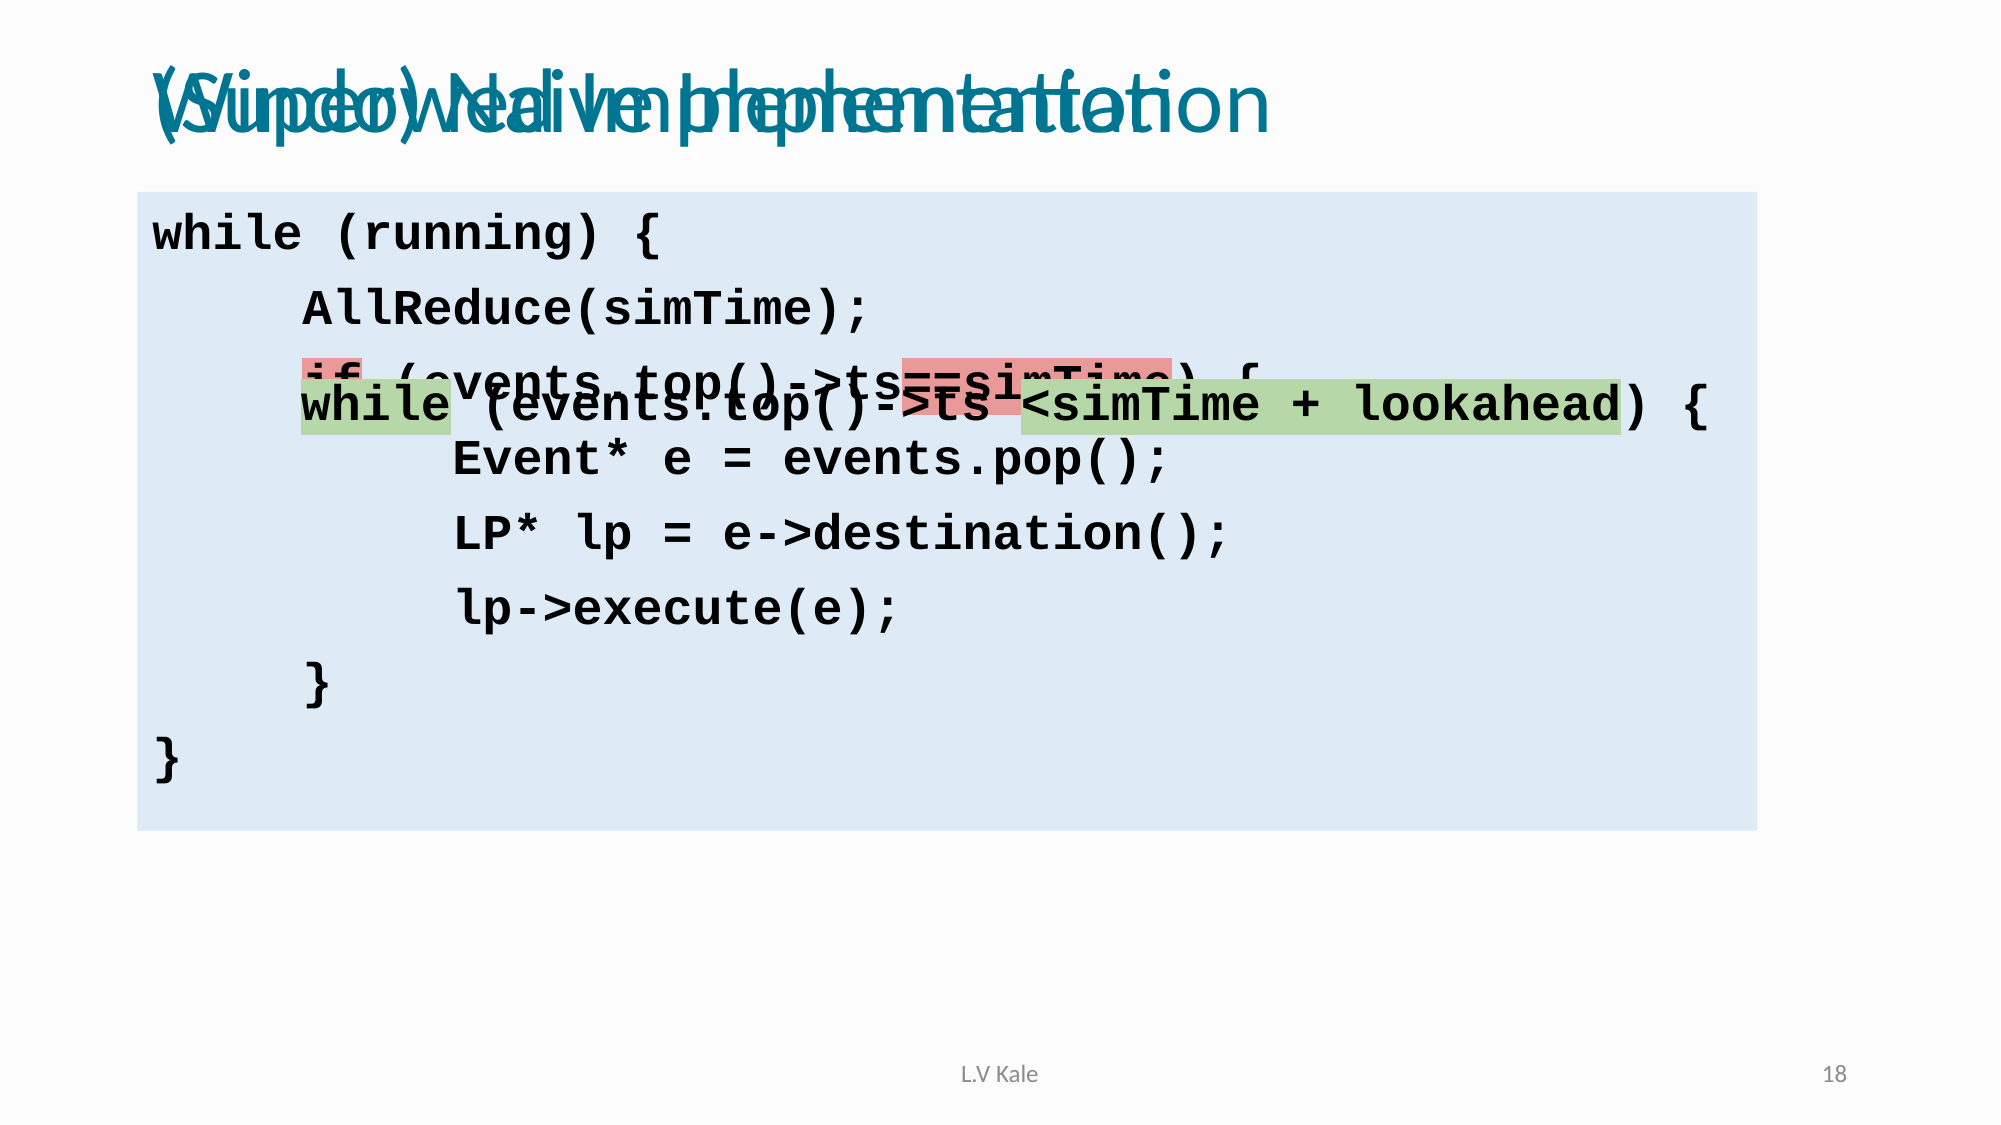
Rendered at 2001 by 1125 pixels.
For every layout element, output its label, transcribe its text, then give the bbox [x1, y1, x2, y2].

text_box while (events.top()->ts <simTime + lookahead) { [286, 362, 1758, 438]
text_box Windowed Implementation [137, 41, 1863, 168]
slide_number 18 [1412, 1042, 1863, 1103]
list while (running) { AllReduce(simTime); if (events.top()->ts==simTime) { Event* e = events.pop(); LP* lp = e->destination(); lp->execute(e); } } [137, 191, 1758, 831]
footer L.V Kale [662, 1042, 1338, 1103]
